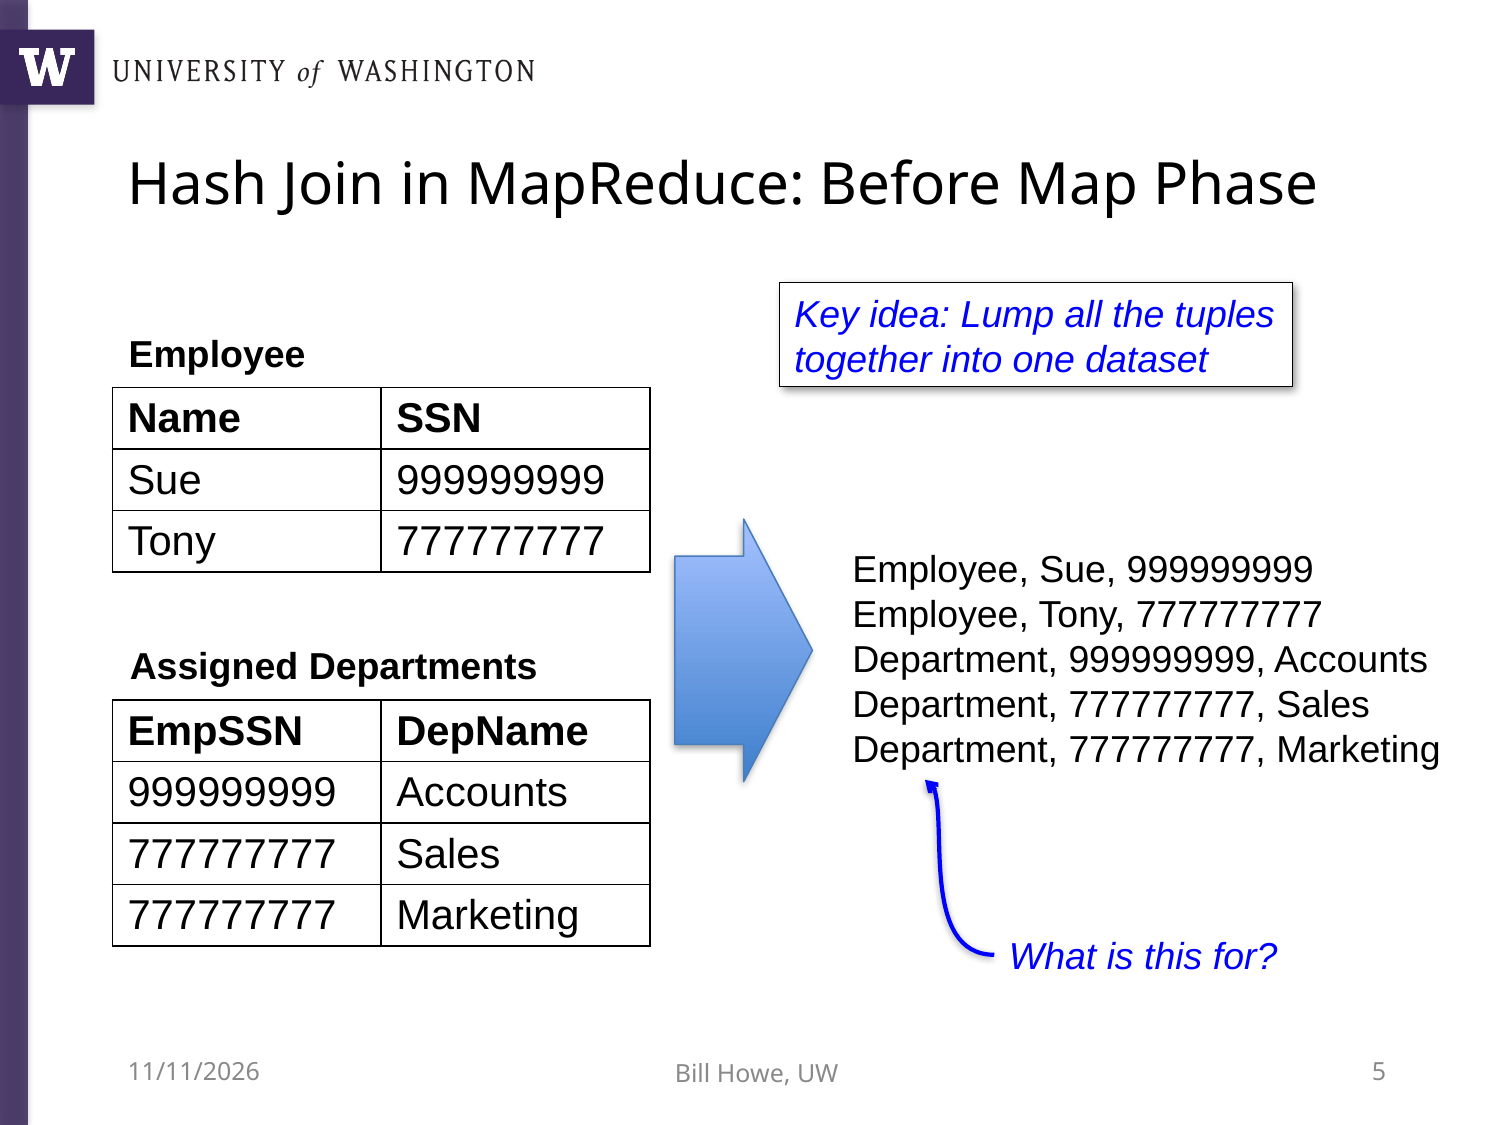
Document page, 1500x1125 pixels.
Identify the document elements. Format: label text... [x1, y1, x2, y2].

table_cell 999999999 [113, 762, 380, 822]
slide_number 5 [1051, 1042, 1402, 1103]
table_header Name [113, 388, 380, 448]
text_box Assigned Departments [114, 634, 553, 695]
table_header DepName [382, 701, 649, 761]
table_cell Accounts [382, 762, 649, 822]
text_box [674, 518, 814, 783]
table_cell 777777777 [113, 885, 380, 945]
picture [112, 59, 534, 88]
table_cell Tony [113, 511, 380, 571]
table_cell Sue [113, 450, 380, 510]
table_cell 777777777 [382, 511, 649, 571]
table_cell 999999999 [382, 450, 649, 510]
text_box Employee [113, 322, 321, 383]
table_header EmpSSN [113, 701, 380, 761]
table_cell Marketing [382, 885, 649, 945]
text_box Employee, Sue, 999999999 Employee, Tony, 777777777 Department, 999999999, Accounts Department, 777777777, Sales Department, 777777777, Marketing [837, 537, 1475, 778]
text_box Key idea: Lump all the tuples together into one dataset [779, 282, 1293, 387]
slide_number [112, 1042, 463, 1103]
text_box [924, 779, 1376, 986]
picture [19, 48, 75, 86]
title Hash Join in MapReduce: Before Map Phase [112, 106, 1500, 257]
footer Bill Howe, UW [519, 1042, 995, 1103]
table_header SSN [382, 388, 649, 448]
table_cell 777777777 [113, 824, 380, 884]
table_cell Sales [382, 824, 649, 884]
